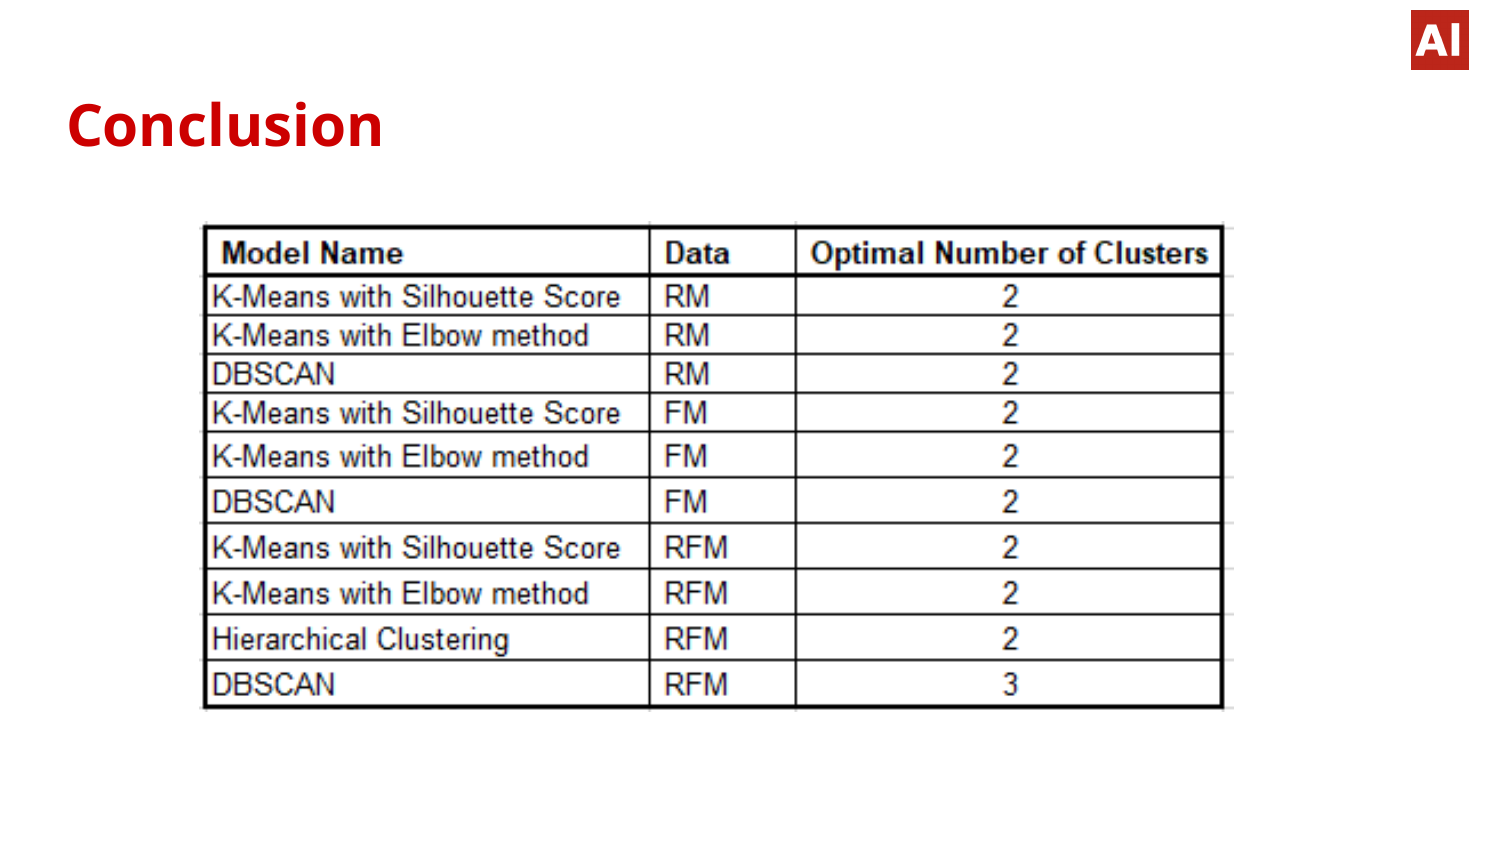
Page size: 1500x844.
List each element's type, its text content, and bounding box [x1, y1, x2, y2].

title Conclusion [51, 72, 1449, 167]
picture [199, 221, 1234, 713]
picture [1411, 10, 1469, 70]
